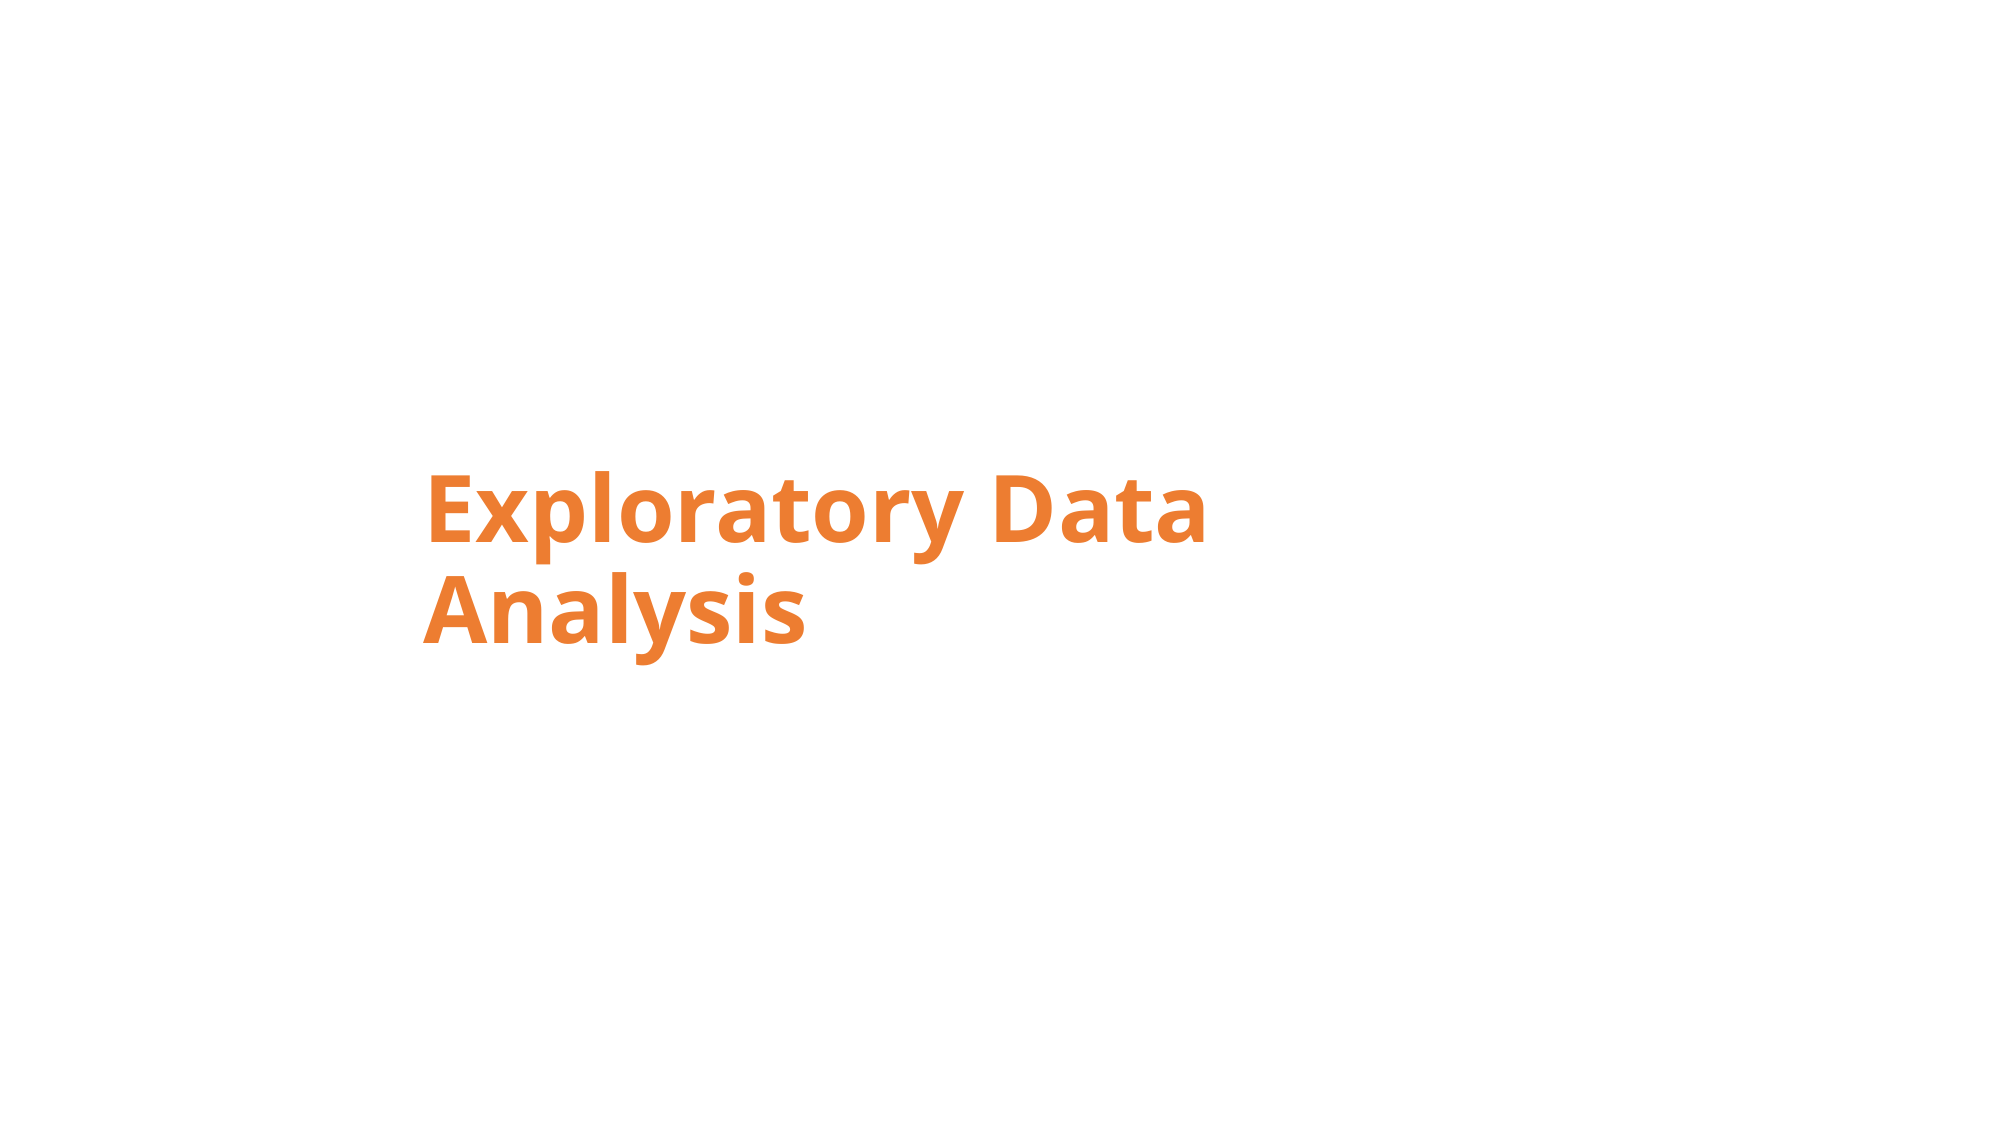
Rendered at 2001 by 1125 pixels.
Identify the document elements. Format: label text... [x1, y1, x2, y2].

title Exploratory Data Analysis [408, 453, 1592, 672]
